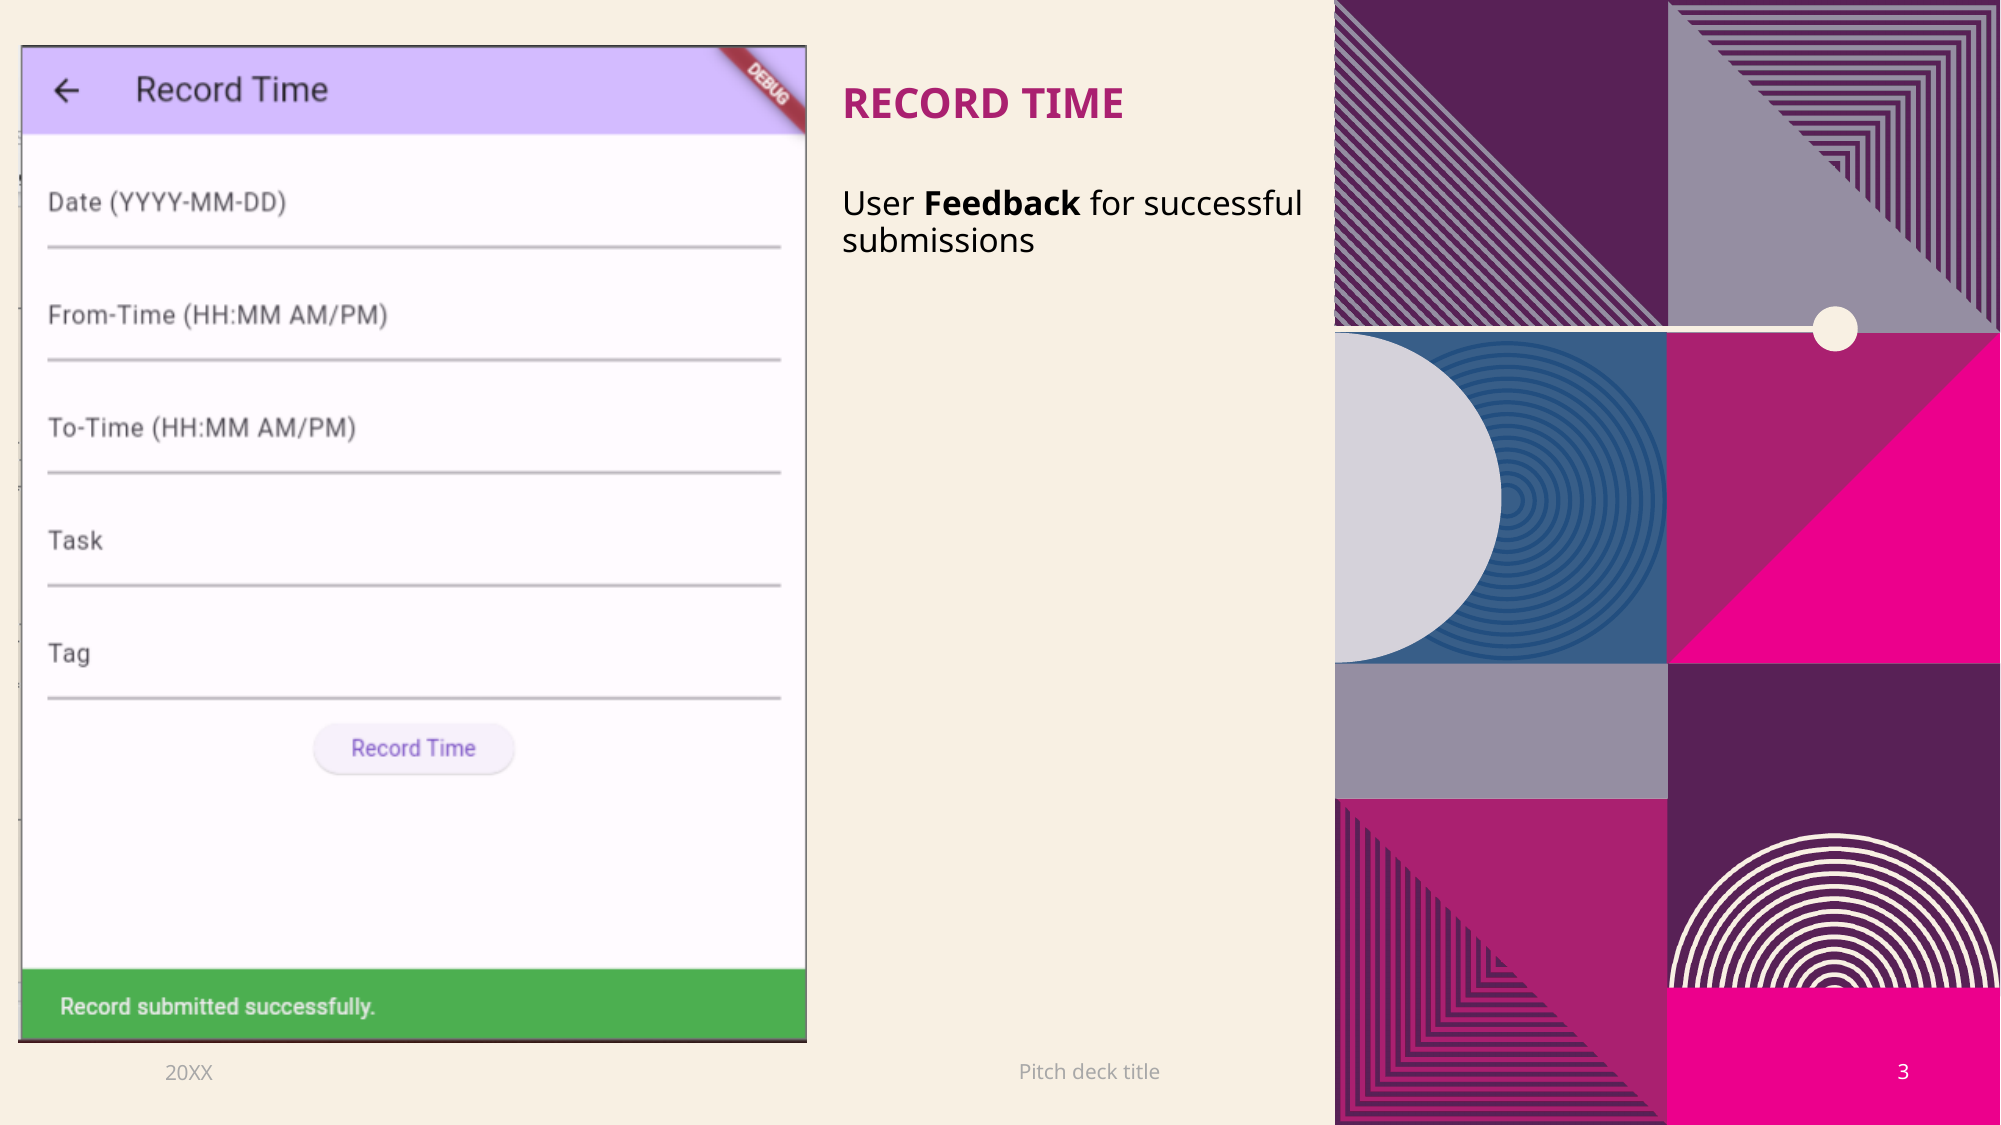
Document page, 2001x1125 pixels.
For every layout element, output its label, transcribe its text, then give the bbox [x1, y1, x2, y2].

footer Pitch deck title [902, 1042, 1278, 1103]
picture [18, 45, 807, 1043]
picture [1335, 799, 2000, 1125]
list Record time [827, 68, 1353, 129]
slide_number 3 [1849, 1042, 1925, 1103]
list User Feedback for successful submissions [827, 176, 1353, 372]
picture [1669, 0, 2001, 333]
slide_number 20XX [150, 1043, 330, 1103]
picture [1334, 0, 1668, 326]
